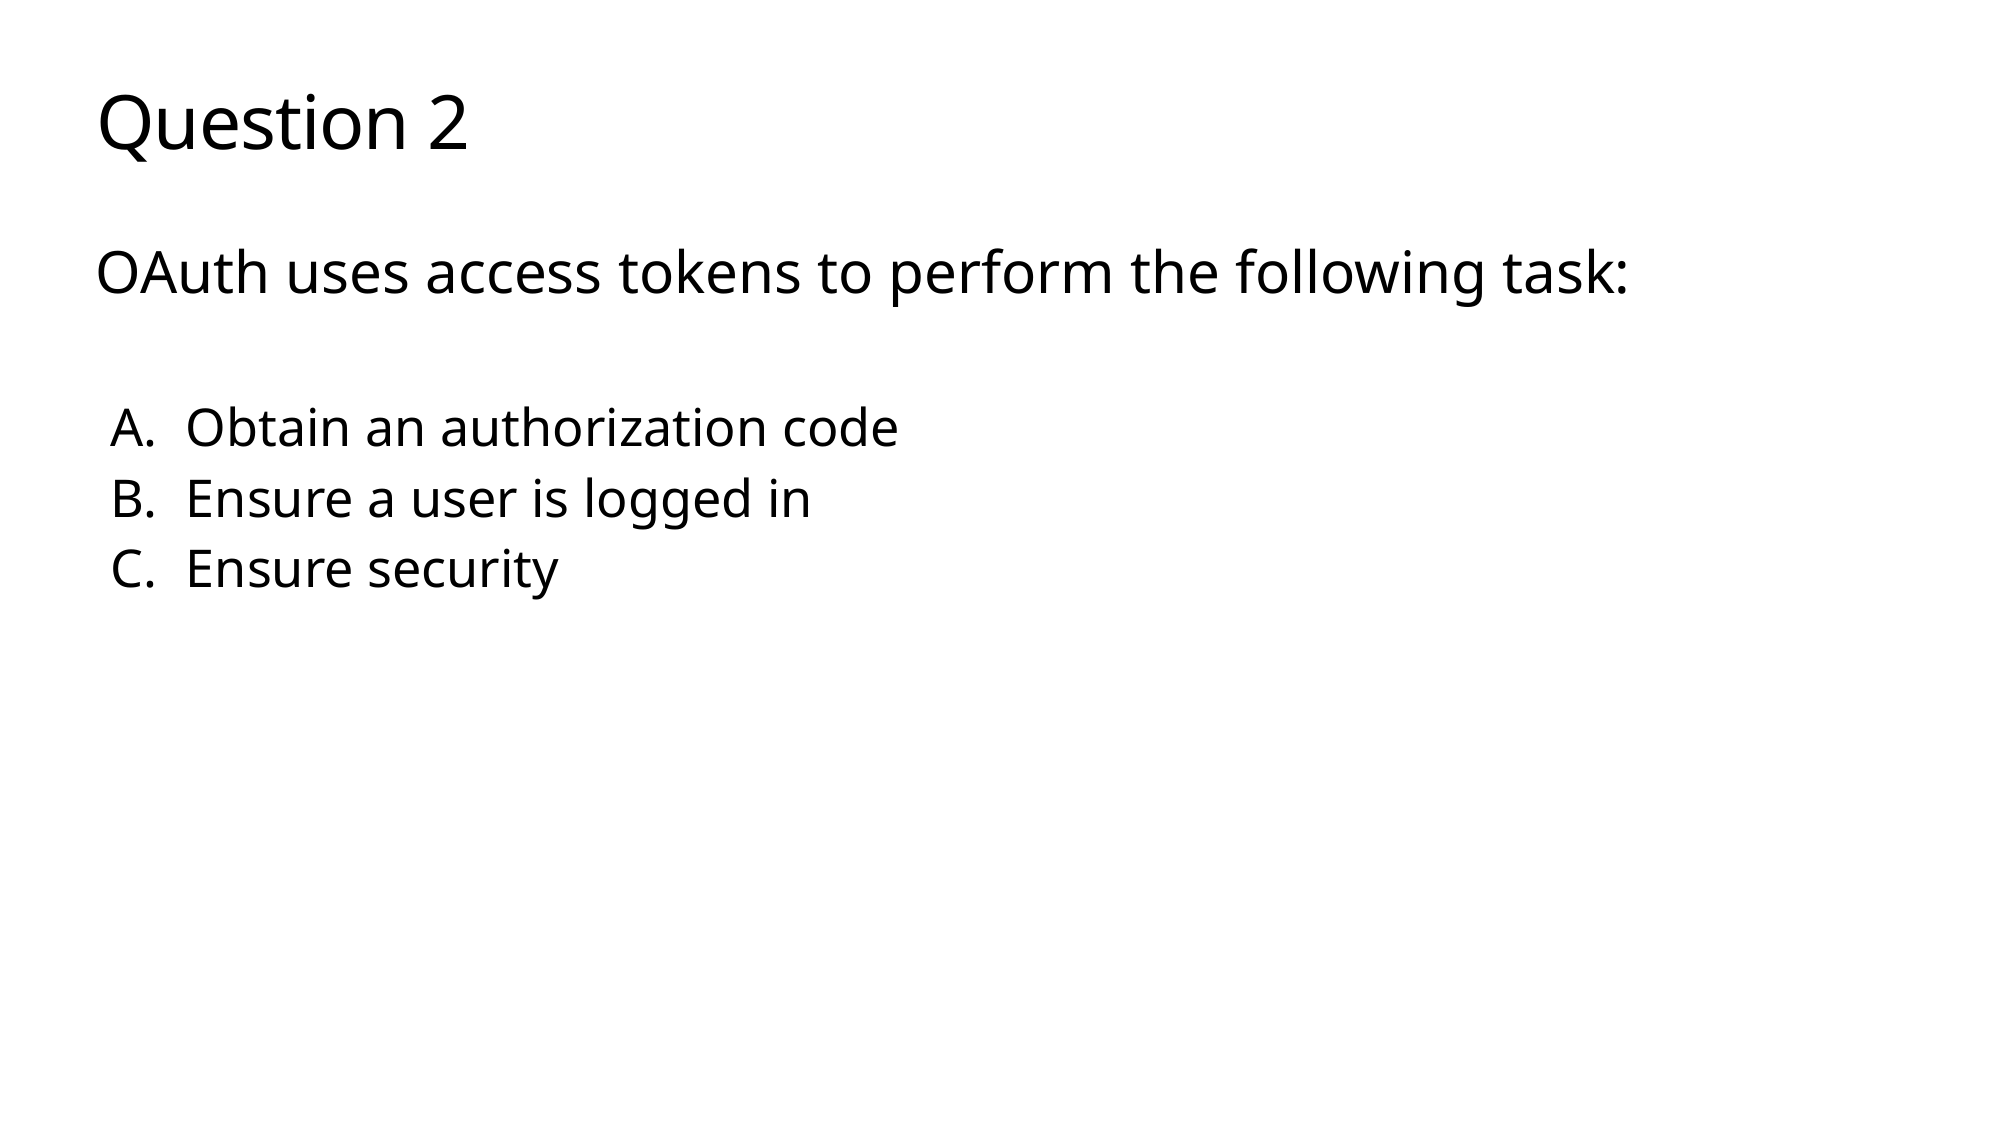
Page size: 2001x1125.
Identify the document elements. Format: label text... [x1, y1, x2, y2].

list OAuth uses access tokens to perform the following task: [95, 235, 1904, 306]
title Question 2 [96, 75, 1904, 165]
text_box Obtain an authorization code Ensure a user is logged in Ensure security [95, 387, 1905, 1044]
